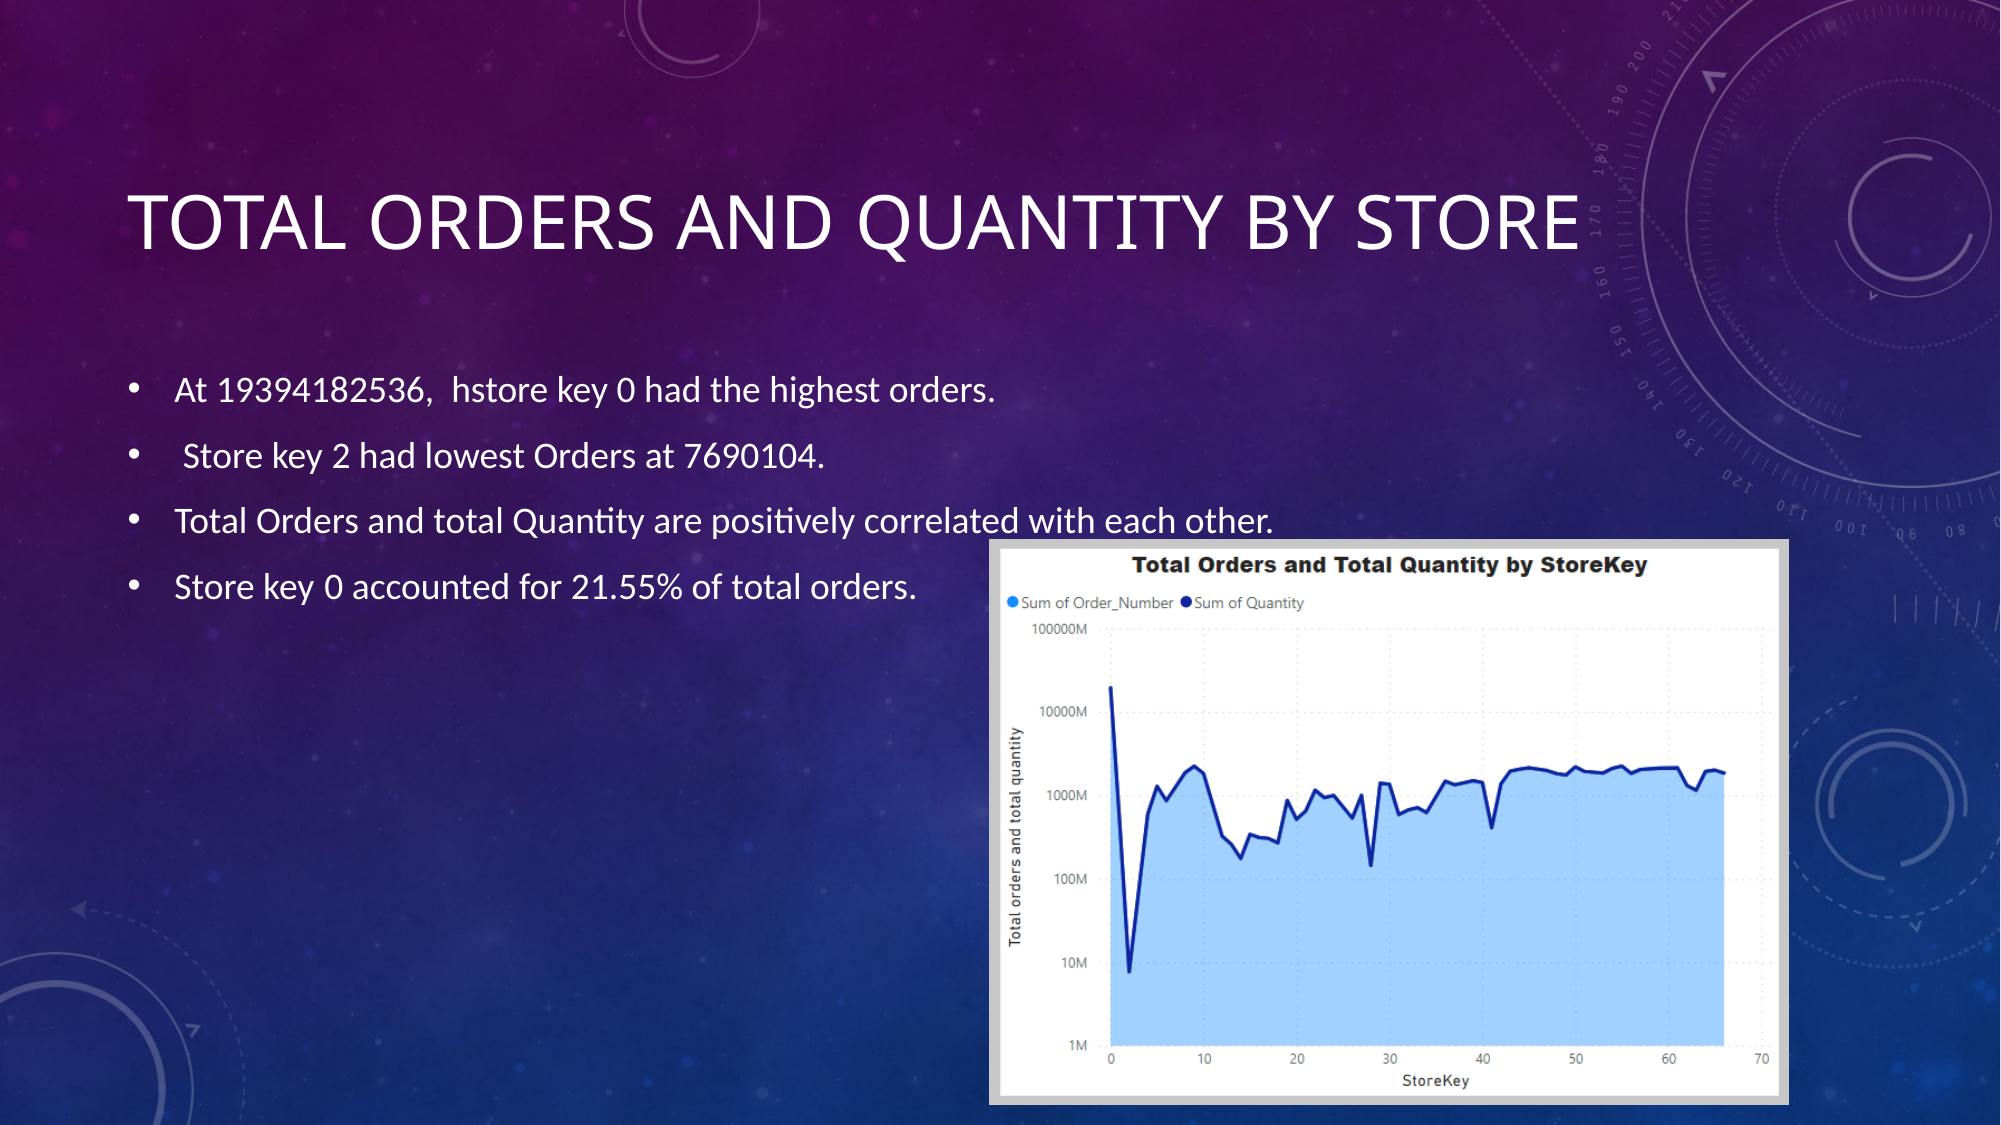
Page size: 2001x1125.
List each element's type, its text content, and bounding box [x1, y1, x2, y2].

picture [0, 0, 2001, 1125]
list ﻿At 19394182536, hstore key 0 had the highest orders. Store key 2 had lowest Orders at 7690104.﻿﻿ ﻿﻿ ﻿﻿ Total Orders and total Quantity are positively correlated with each other.﻿﻿ Store key﻿﻿ ﻿﻿0 accounted for 21.55% of total orders.﻿﻿ ﻿﻿ [112, 351, 1775, 950]
title Total orders and quantity by store [112, 99, 1775, 339]
